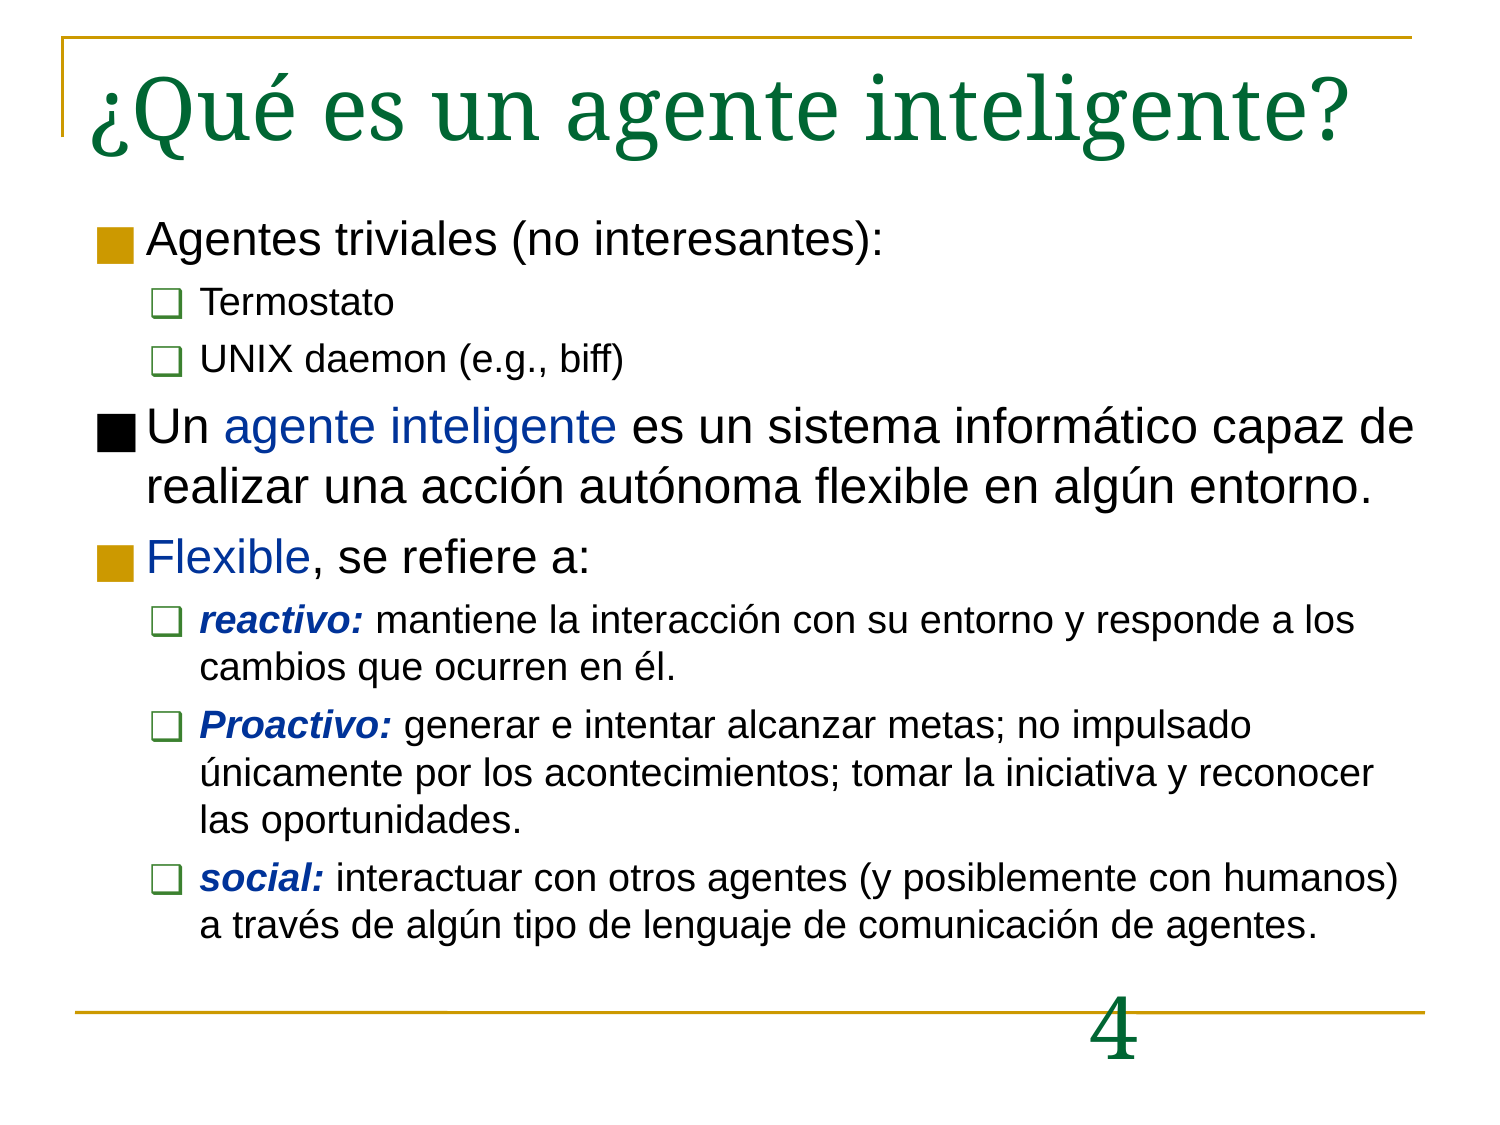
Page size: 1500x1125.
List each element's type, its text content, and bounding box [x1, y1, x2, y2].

list Agentes triviales (no interesantes): Termostato UNIX daemon (e.g., biff) Un agente inteligente es un sistema informático capaz de realizar una acción autónoma flexible en algún entorno. Flexible, se refiere a: reactivo: mantiene la interacción con su entorno y responde a los cambios que ocurren en él. Proactivo: generar e intentar alcanzar metas; no impulsado únicamente por los acontecimientos; tomar la iniciativa y reconocer las oportunidades. social: interactuar con otros agentes (y posiblemente con humanos) a través de algún tipo de lenguaje de comunicación de agentes. [75, 200, 1441, 981]
slide_number 4 [1074, 1024, 1425, 1099]
title ¿Qué es un agente inteligente? [75, 45, 1425, 200]
